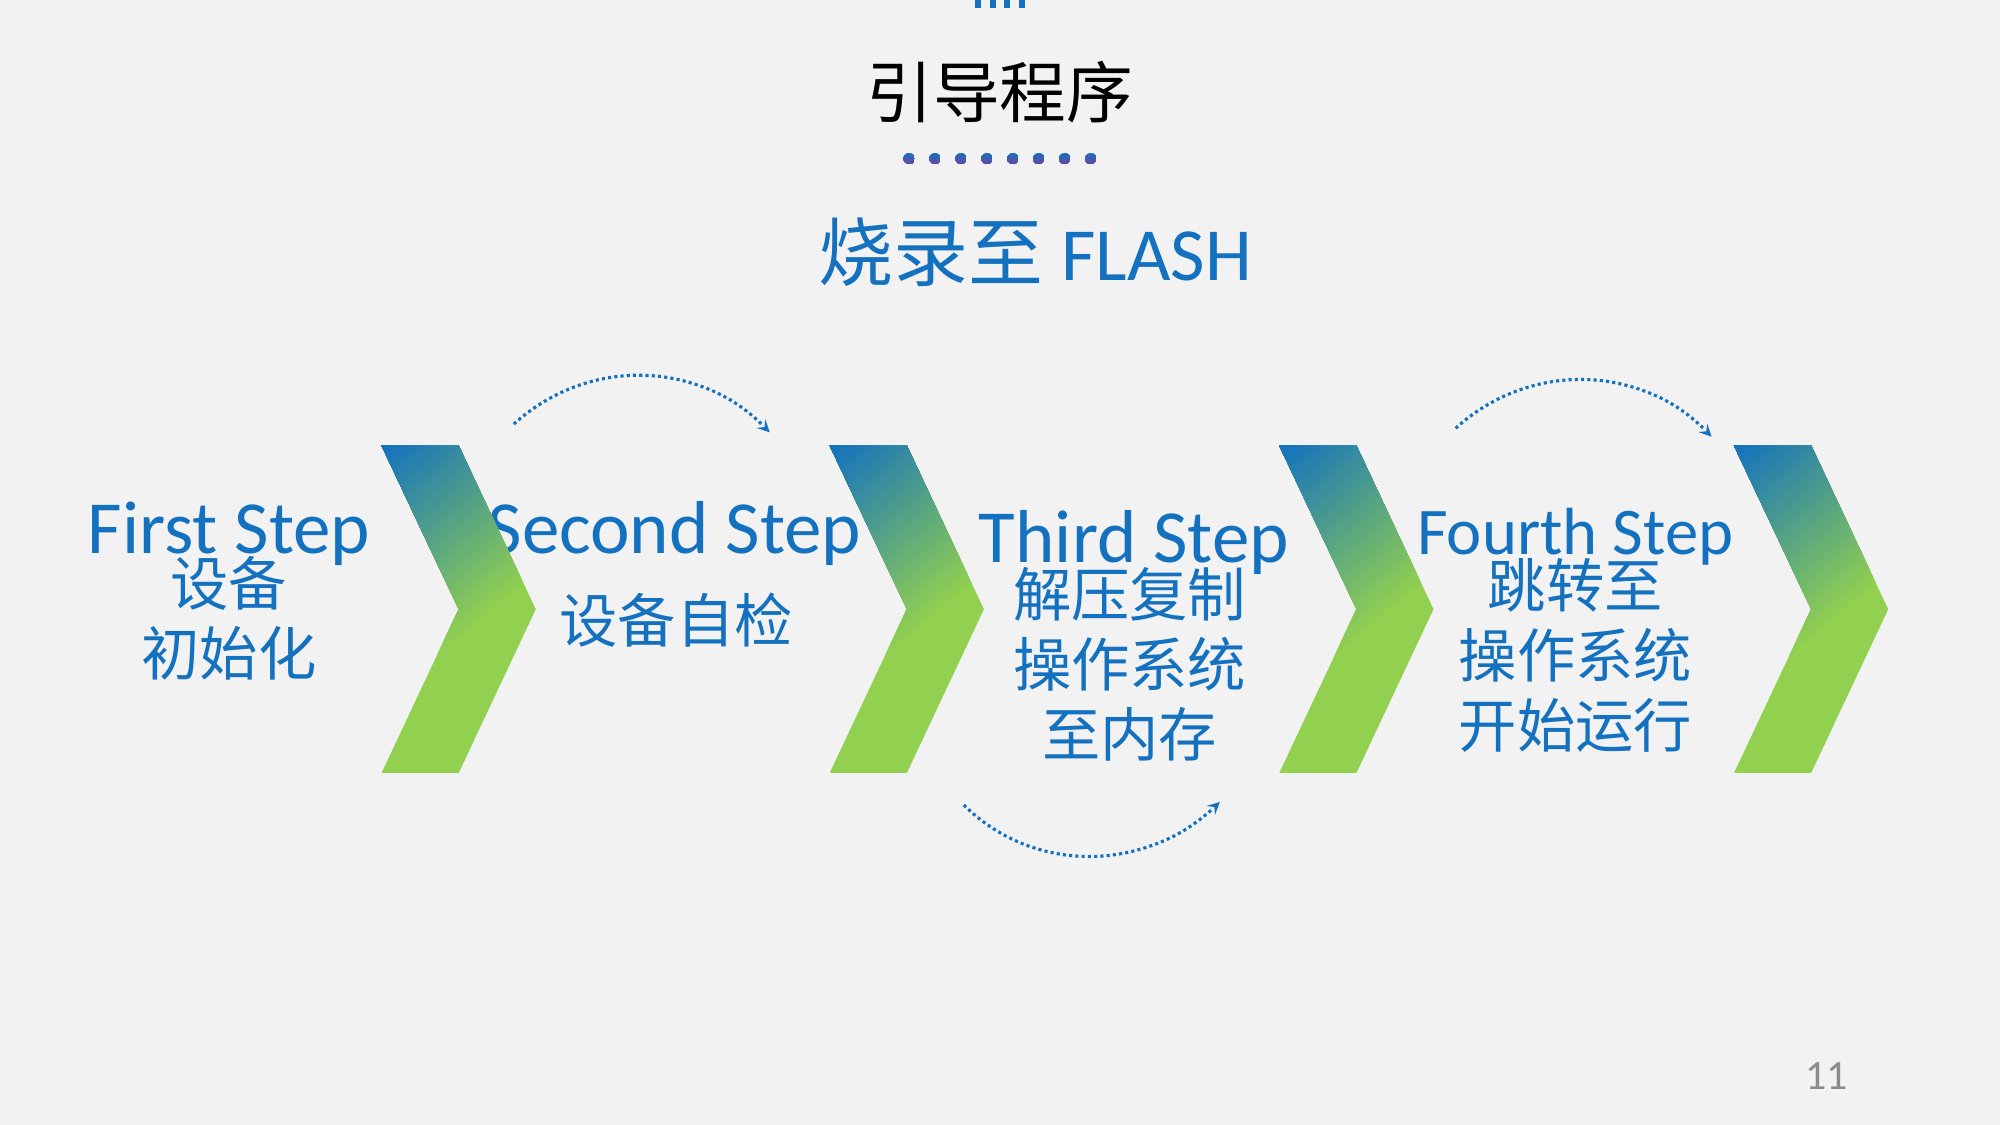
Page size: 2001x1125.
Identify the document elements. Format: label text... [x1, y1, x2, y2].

text_box [513, 374, 770, 478]
text_box [1455, 378, 1712, 488]
text_box [1732, 444, 1890, 775]
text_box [389, 0, 1611, 164]
text_box [1277, 444, 1415, 775]
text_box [86, 478, 372, 689]
text_box [963, 770, 1220, 858]
text_box [828, 444, 977, 775]
slide_number 11 [1412, 1042, 1863, 1103]
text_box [486, 478, 863, 656]
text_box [1415, 488, 1736, 762]
text_box 烧录至FLASH [803, 197, 1533, 303]
text_box [379, 444, 515, 775]
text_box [977, 487, 1291, 770]
